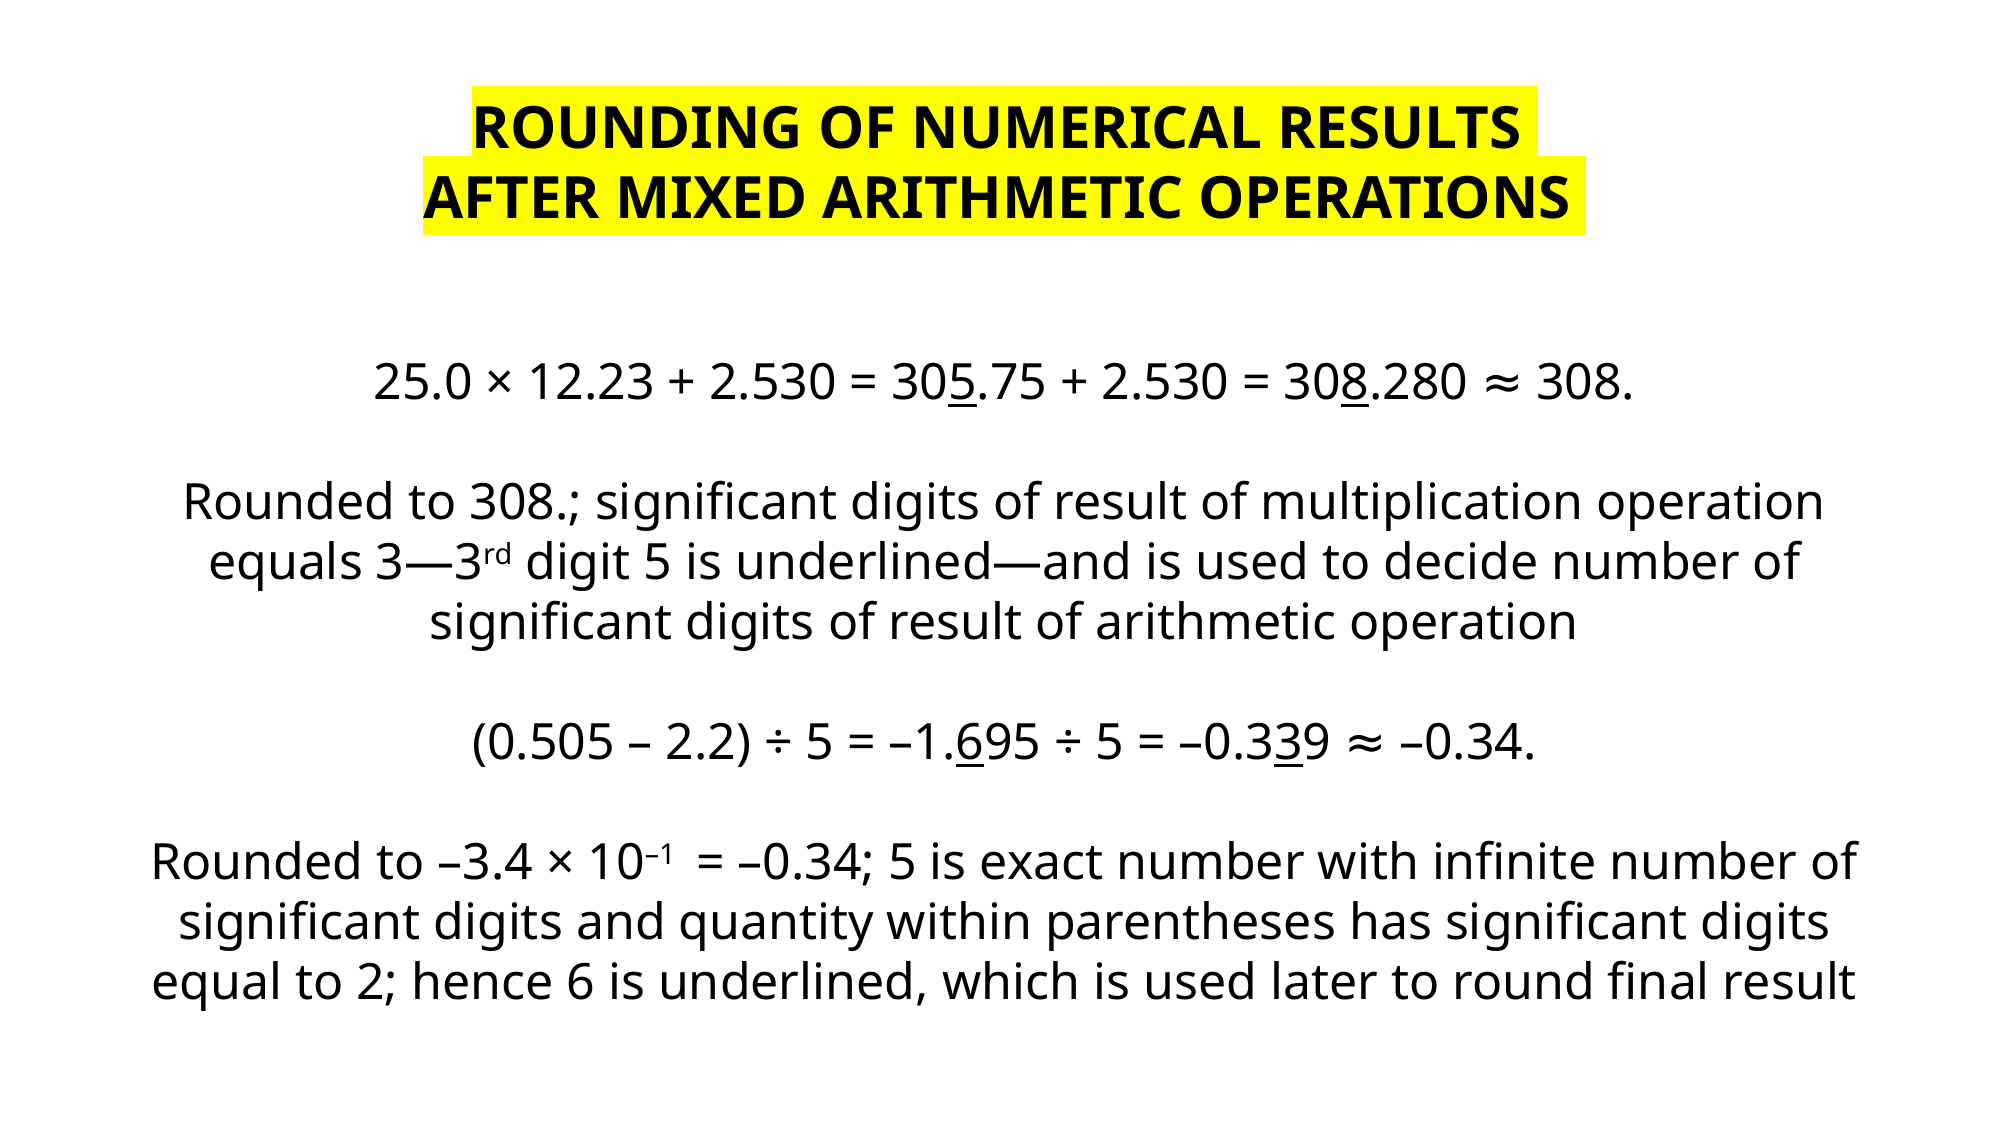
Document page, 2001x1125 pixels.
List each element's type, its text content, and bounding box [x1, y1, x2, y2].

text_box ROUNDING OF NUMERICAL RESULTS AFTER MIXED ARITHMETIC OPERATIONS 25.0 × 12.23 + 2.530 = 305.75 + 2.530 = 308.280 ≈ 308. Rounded to 308.; significant digits of result of multiplication operation equals 3—3rd digit 5 is underlined—and is used to decide number of significant digits of result of arithmetic operation (0.505 – 2.2) ÷ 5 = –1.695 ÷ 5 = –0.339 ≈ –0.34. Rounded to –3.4 × 10–1 = –0.34; 5 is exact number with infinite number of significant digits and quantity within parentheses has significant digits equal to 2; hence 6 is underlined, which is used later to round final result [105, 82, 1904, 1078]
